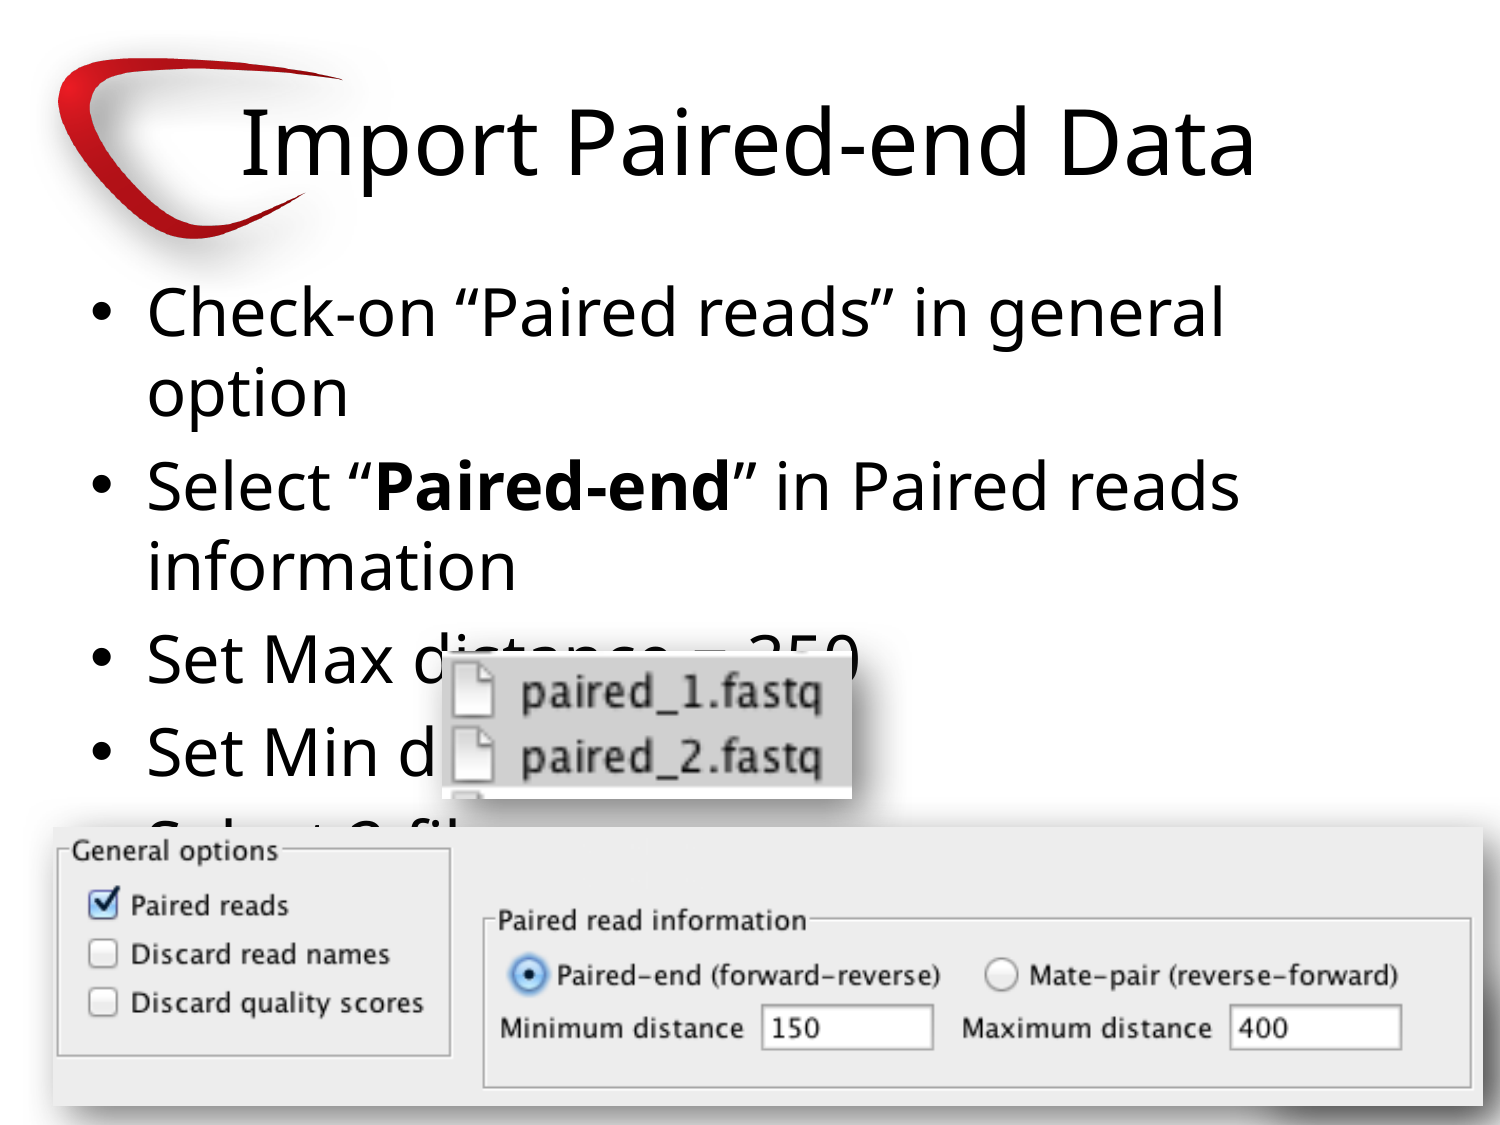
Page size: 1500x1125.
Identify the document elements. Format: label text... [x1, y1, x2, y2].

title Import Paired-end Data [75, 45, 1425, 233]
list Check-on “Paired reads” in general option Select “Paired-end” in Paired reads information Set Max distance = 350 Set Min distance = 150 Select 2 files: [75, 262, 1425, 813]
picture [52, 827, 1483, 1107]
picture [442, 651, 852, 799]
picture [58, 58, 343, 239]
